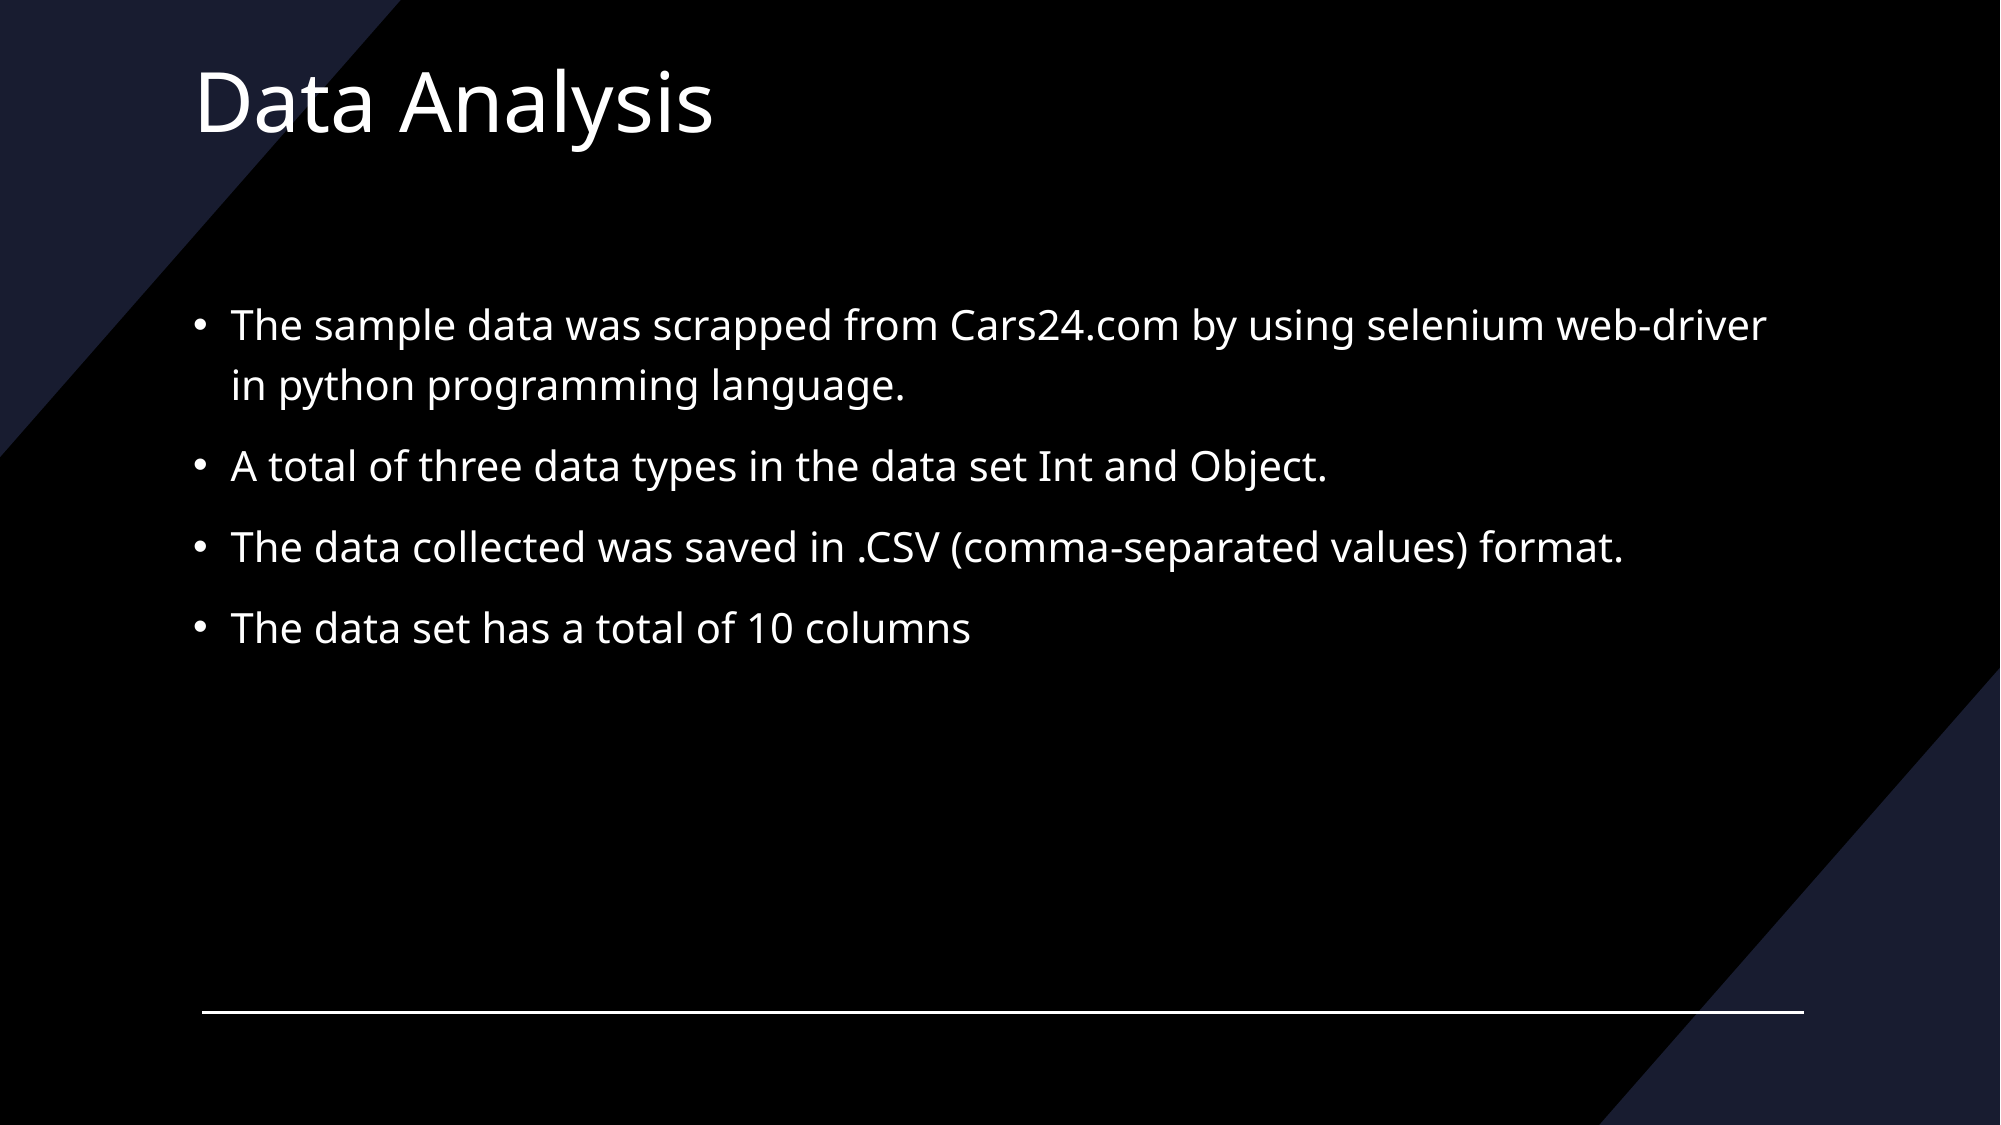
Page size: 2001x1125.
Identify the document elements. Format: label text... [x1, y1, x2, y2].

title Data Analysis [178, 37, 1804, 261]
list The sample data was scrapped from Cars24.com by using selenium web-driver in python programming language. A total of three data types in the data set Int and Object. The data collected was saved in .CSV (comma-separated values) format. The data set has a total of 10 columns [178, 281, 1804, 867]
